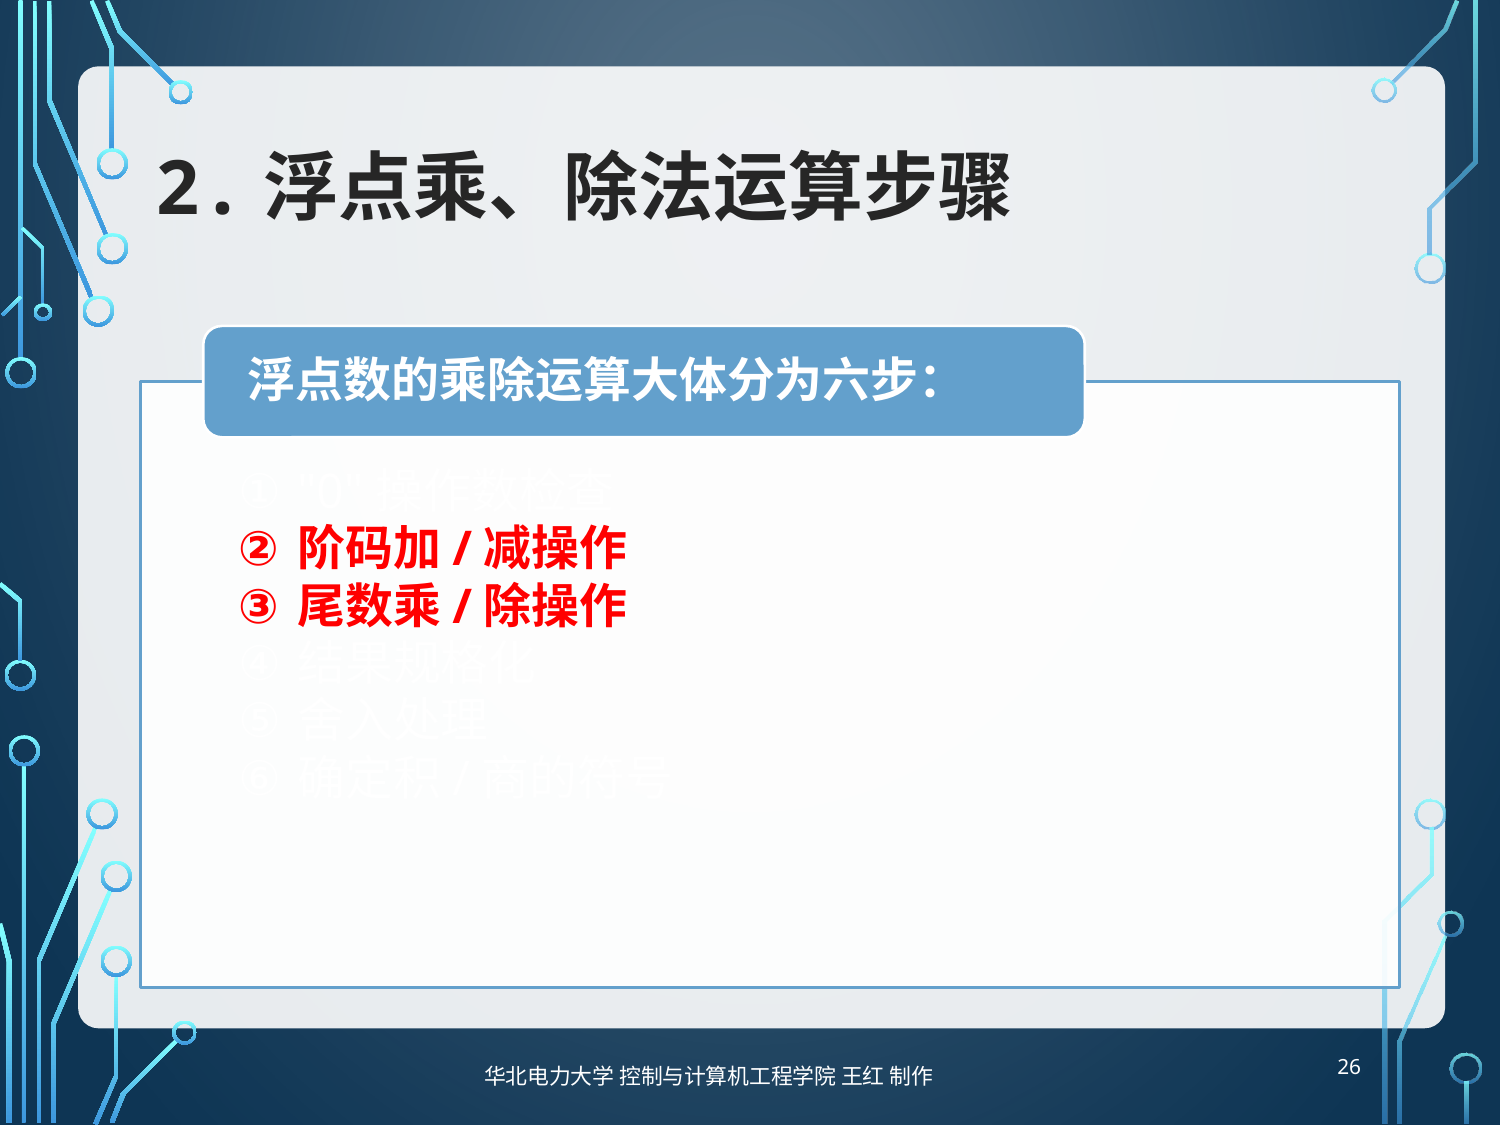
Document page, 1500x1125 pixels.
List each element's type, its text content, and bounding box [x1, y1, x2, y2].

title 2.浮点乘、除法运算步骤 [140, 101, 1400, 279]
footer 华北电力大学 控制与计算机工程学院 王红 制作 [324, 1046, 1093, 1106]
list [140, 314, 1400, 1000]
slide_number 26 [1281, 1045, 1376, 1106]
